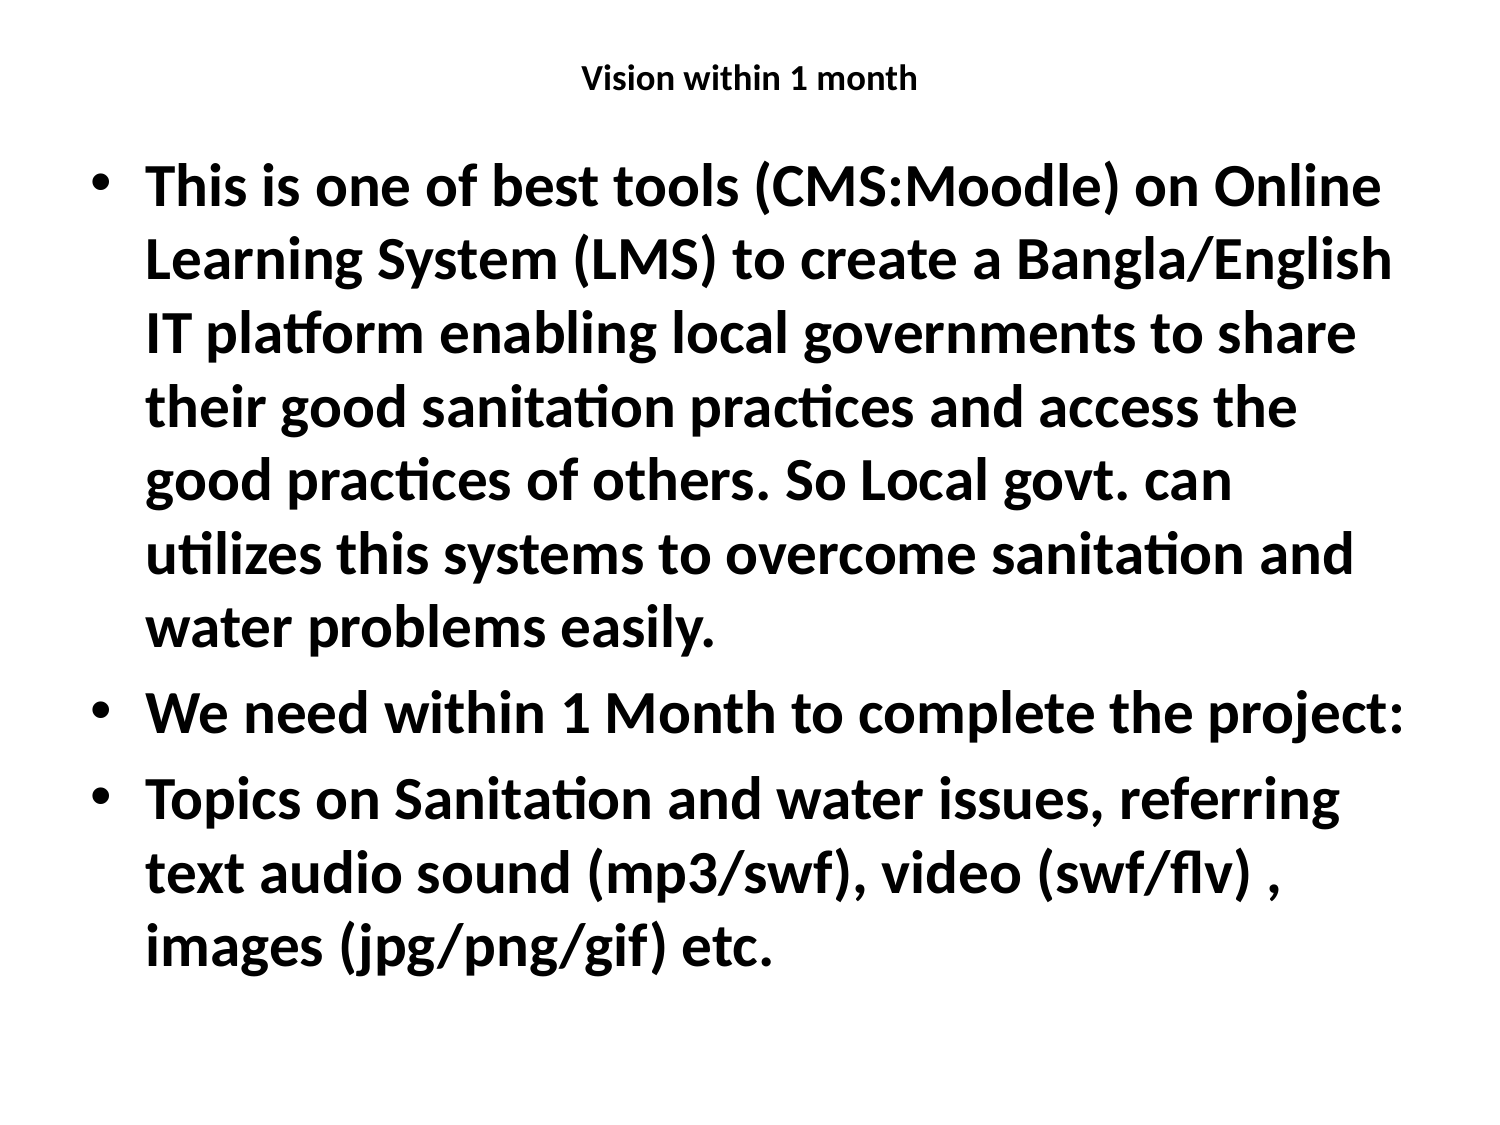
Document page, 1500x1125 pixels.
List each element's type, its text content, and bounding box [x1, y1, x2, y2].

list This is one of best tools (CMS:Moodle) on Online Learning System (LMS) to create a Bangla/English IT platform enabling local governments to share their good sanitation practices and access the good practices of others. So Local govt. can utilizes this systems to overcome sanitation and water problems easily. We need within 1 Month to complete the project: Topics on Sanitation and water issues, referring text audio sound (mp3/swf), video (swf/flv) , images (jpg/png/gif) etc. [75, 137, 1425, 1005]
title Vision within 1 month [75, 45, 1425, 137]
